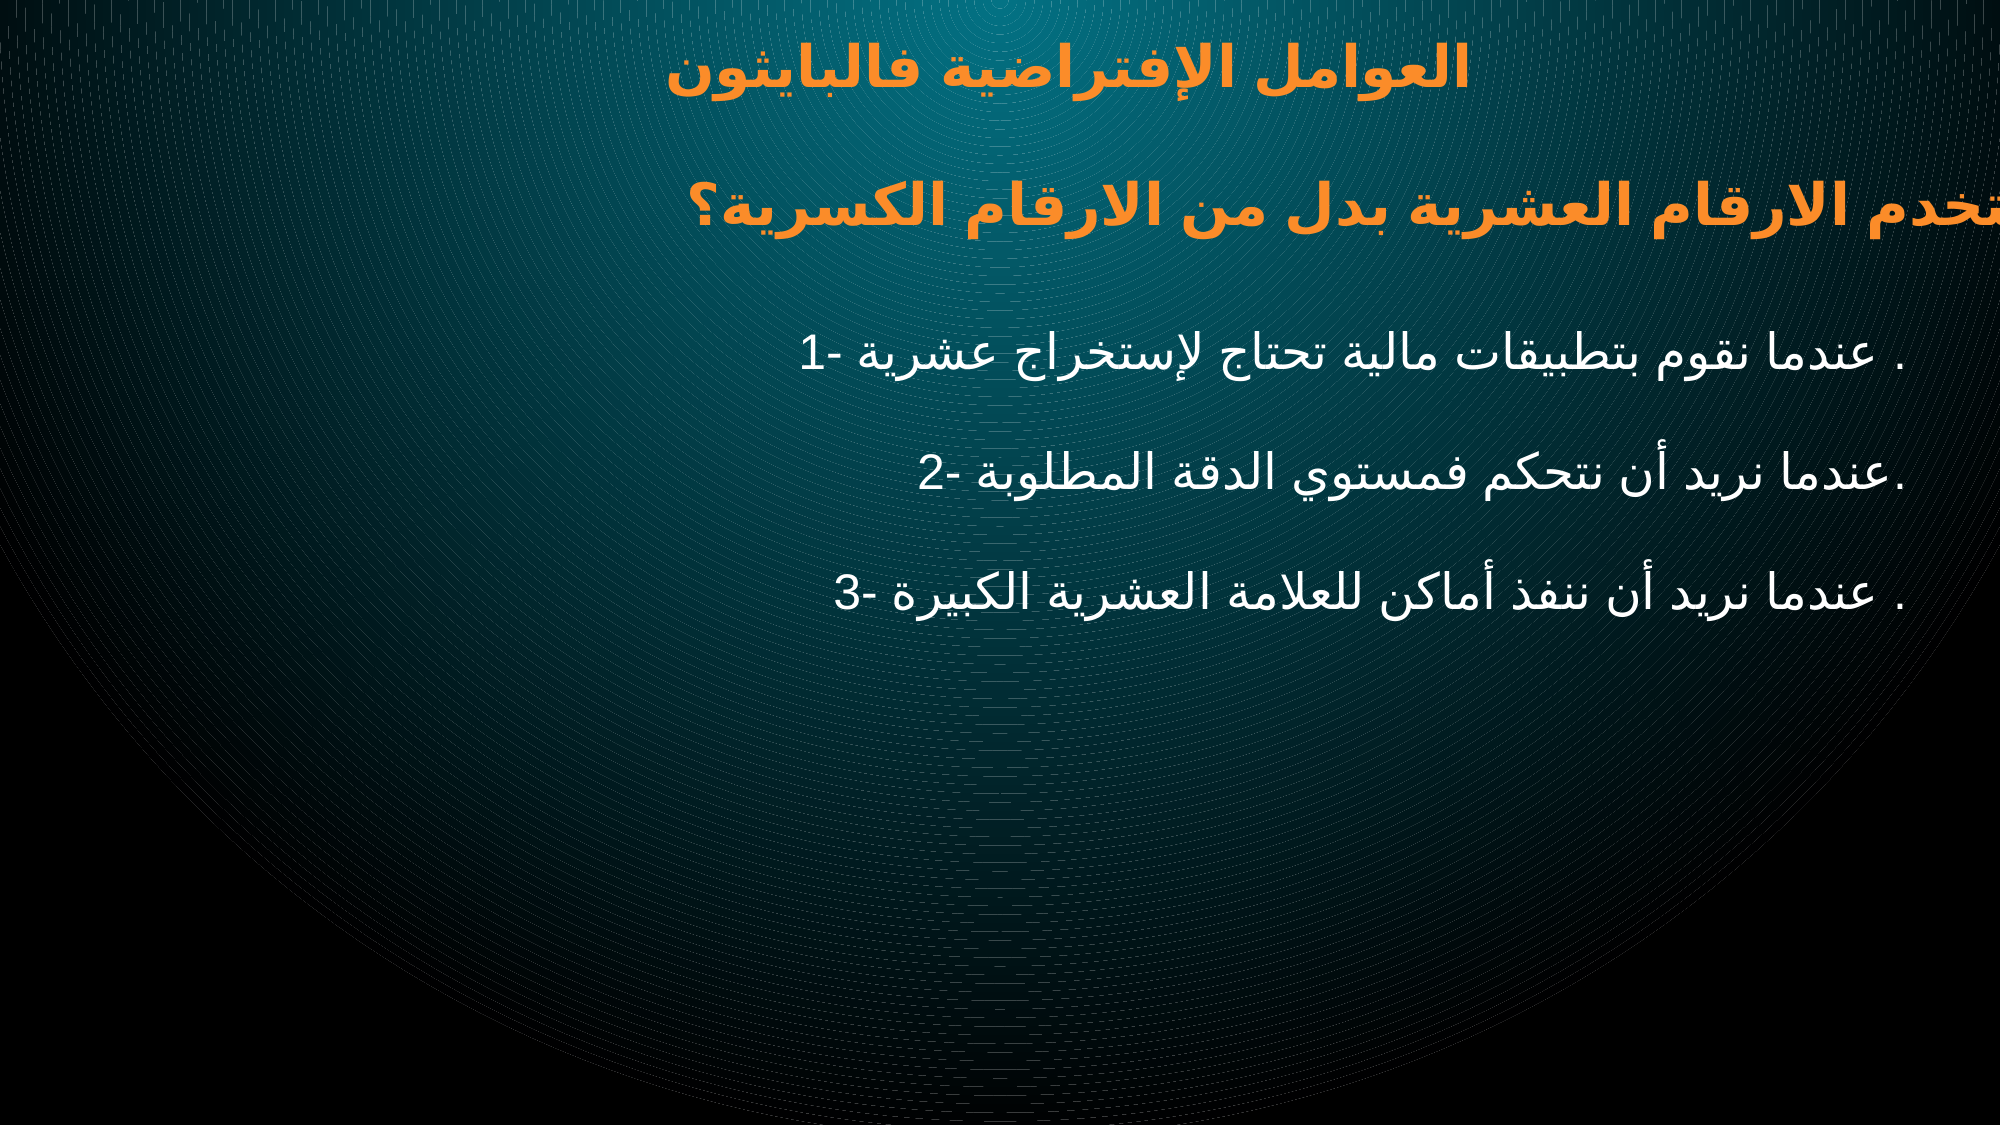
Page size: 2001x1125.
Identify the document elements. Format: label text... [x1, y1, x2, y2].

text_box 1- عندما نقوم بتطبيقات مالية تحتاج لإستخراج عشرية . 2- عندما نريد أن نتحكم فمستوي الدقة المطلوبة. 3- عندما نريد أن ننفذ أماكن للعلامة العشرية الكبيرة . [783, 312, 1922, 627]
text_box العوامل الإفتراضية فالبايثون [650, 21, 1488, 107]
text_box متي نستخدم الارقام العشرية بدل من الارقام الكسرية؟ [671, 159, 2000, 245]
